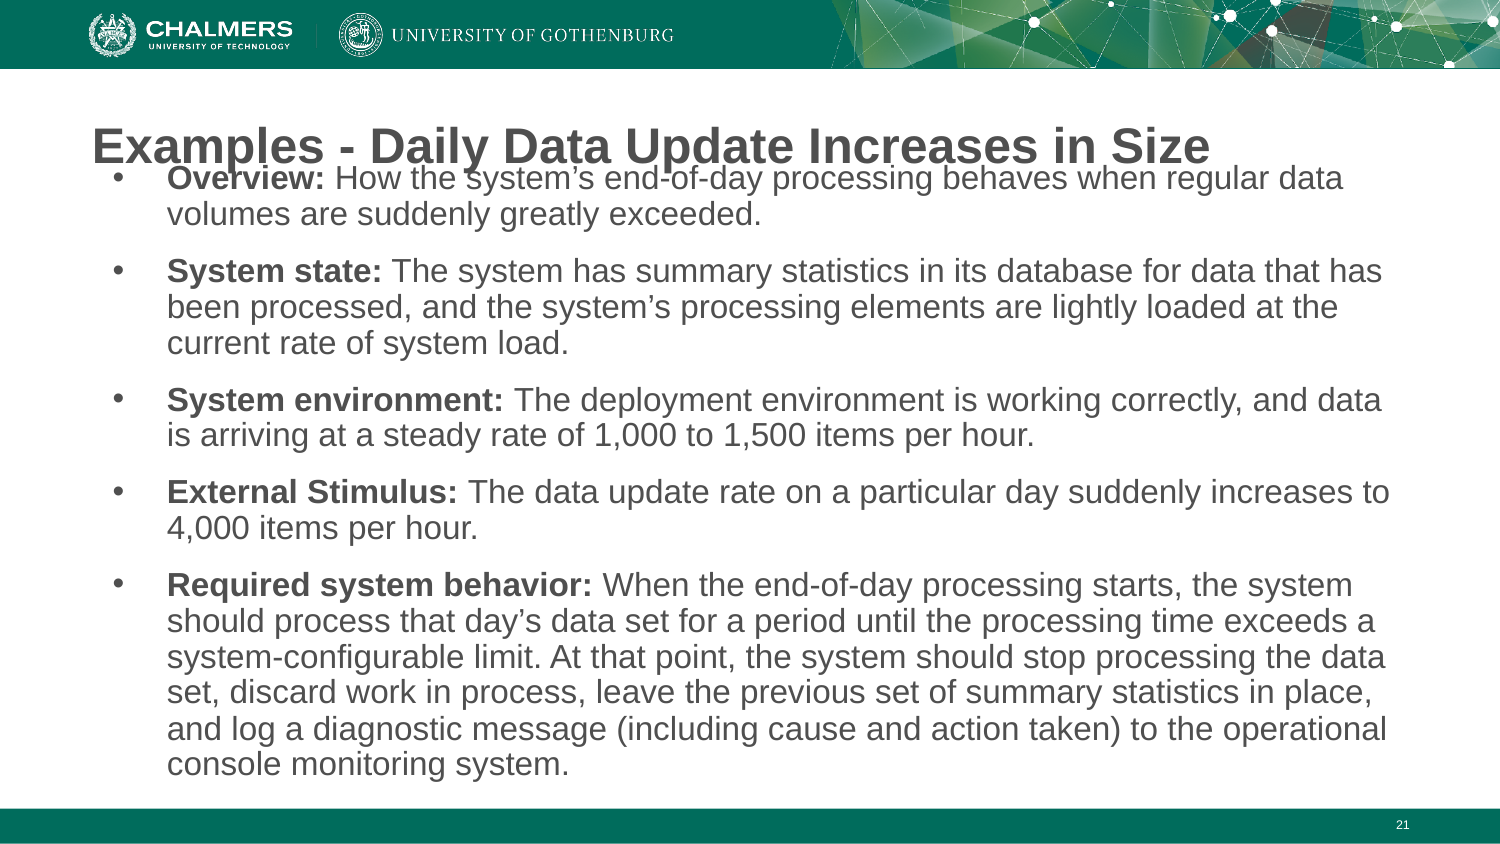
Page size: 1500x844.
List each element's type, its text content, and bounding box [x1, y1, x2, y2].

picture [64, 0, 696, 85]
picture [759, 0, 1500, 68]
title Examples - Daily Data Update Increases in Size [76, 100, 1425, 153]
list Overview: How the system’s end-of-day processing behaves when regular data volumes are suddenly greatly exceeded. System state: The system has summary statistics in its database for data that has been processed, and the system’s processing elements are lightly loaded at the current rate of system load. System environment: The deployment environment is working correctly, and data is arriving at a steady rate of 1,000 to 1,500 items per hour. External Stimulus: The data update rate on a particular day suddenly increases to 4,000 items per hour. Required system behavior: When the end-of-day processing starts, the system should process that day’s data set for a period until the processing time exceeds a system-configurable limit. At that point, the system should stop processing the data set, discard work in process, leave the previous set of summary statistics in place, and log a diagnostic message (including cause and action taken) to the operational console monitoring system. [76, 153, 1426, 782]
slide_number ‹#› [1074, 809, 1425, 844]
